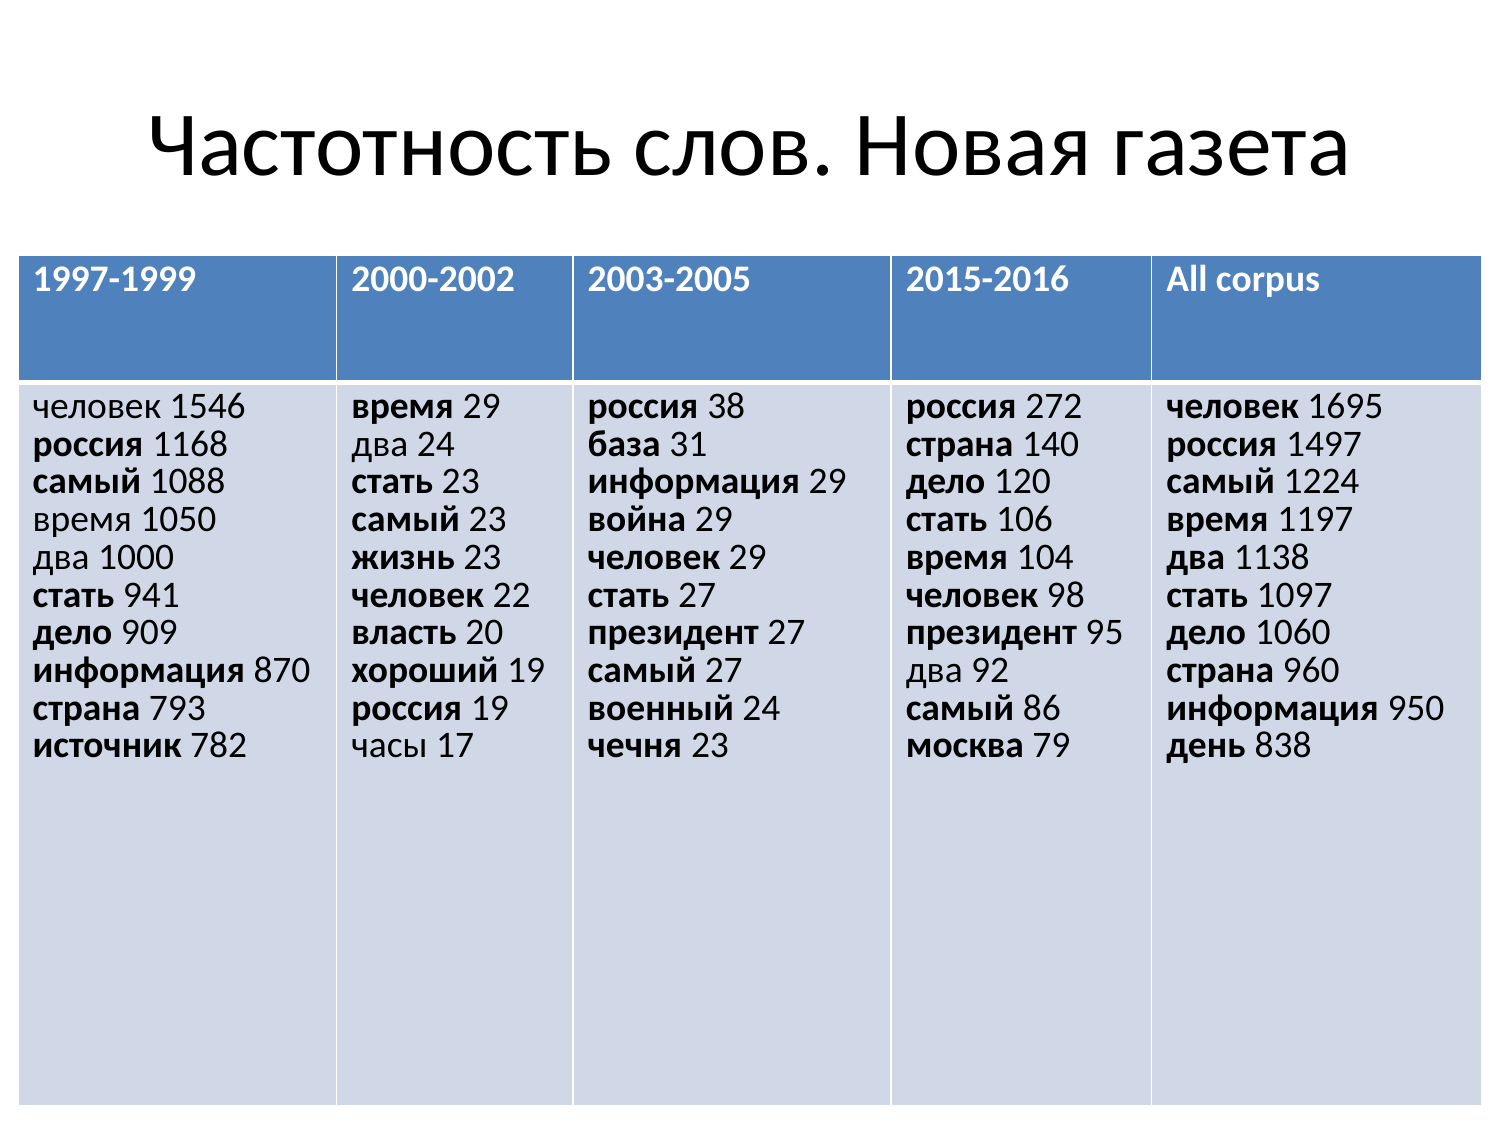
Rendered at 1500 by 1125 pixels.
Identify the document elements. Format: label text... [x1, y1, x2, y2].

table_header All corpus [1152, 256, 1481, 380]
table_cell человек 1546 россия 1168 самый 1088 время 1050 два 1000 стать 941 дело 909 информация 870 страна 793 источник 782 [19, 385, 336, 1105]
table_header 1997-1999 [19, 256, 336, 380]
table_header 2000-2002 [337, 256, 572, 380]
table_cell россия 272 страна 140 дело 120 стать 106 время 104 человек 98 президент 95 два 92 самый 86 москва 79 [892, 385, 1151, 1105]
table_cell россия 38 база 31 информация 29 война 29 человек 29 стать 27 президент 27 самый 27 военный 24 чечня 23 [574, 385, 890, 1105]
table_header 2015-2016 [892, 256, 1151, 380]
title Частотность слов. Новая газета [75, 45, 1425, 233]
table_cell время 29 два 24 стать 23 самый 23 жизнь 23 человек 22 власть 20 хороший 19 россия 19 часы 17 [337, 385, 572, 1105]
table_cell человек 1695 россия 1497 самый 1224 время 1197 два 1138 стать 1097 дело 1060 страна 960 информация 950 день 838 [1152, 385, 1481, 1105]
table_header 2003-2005 [574, 256, 890, 380]
